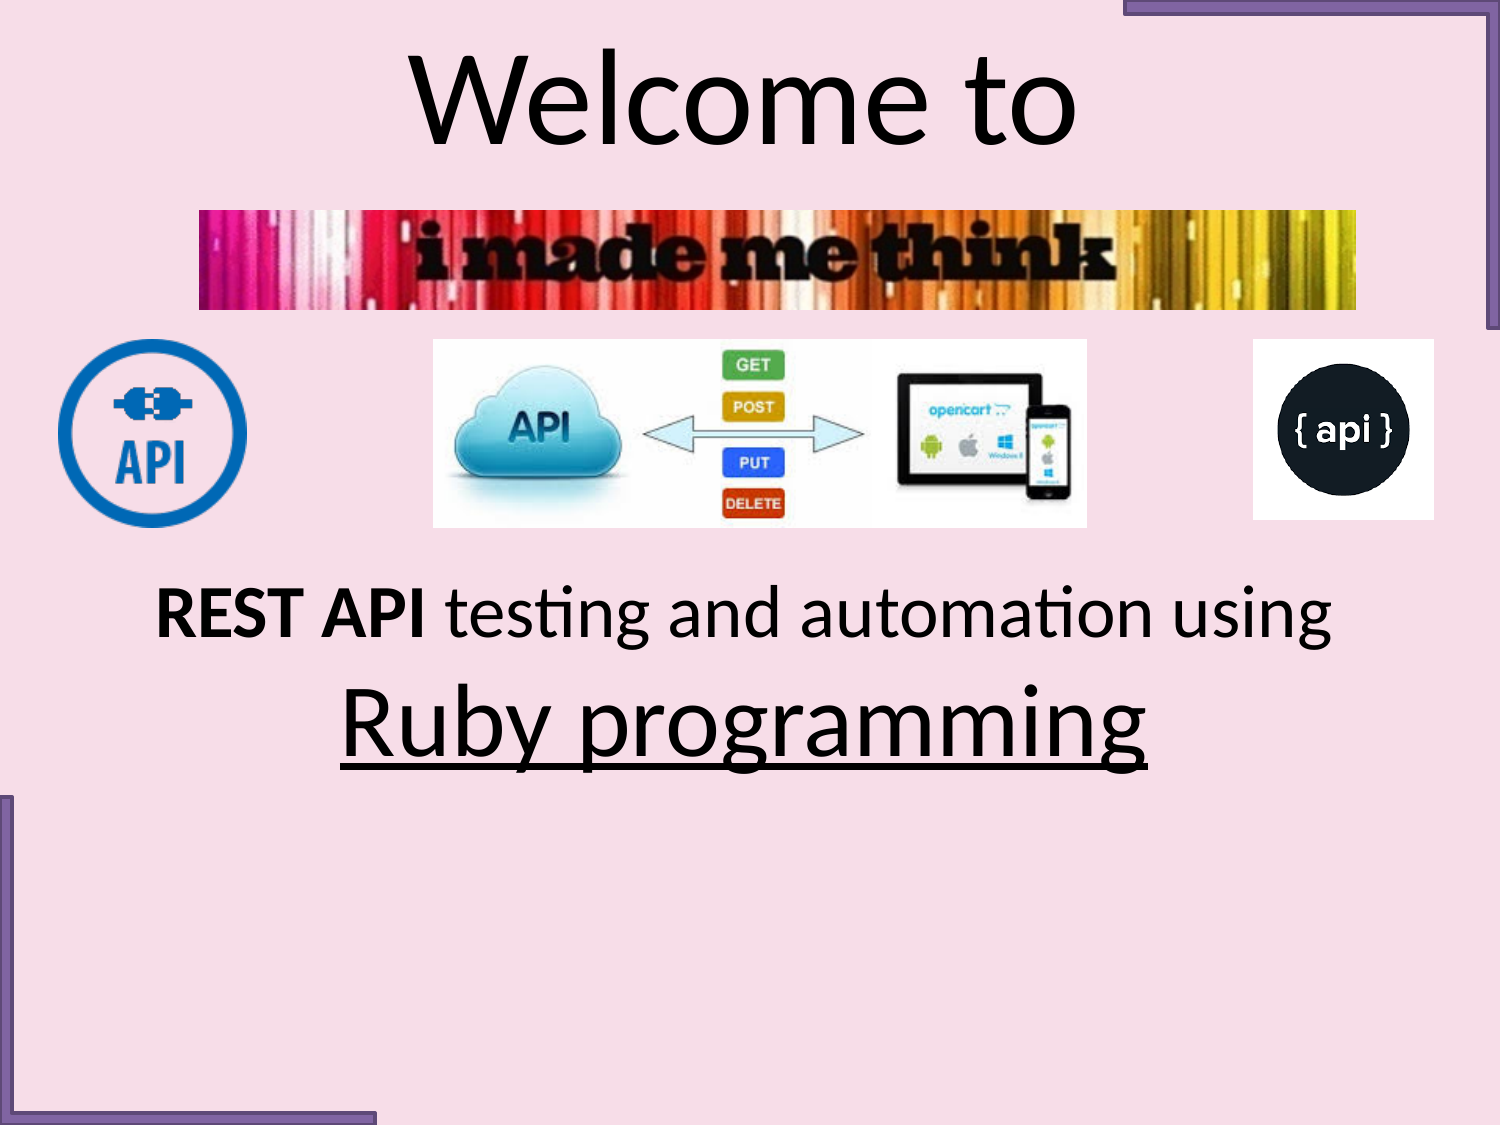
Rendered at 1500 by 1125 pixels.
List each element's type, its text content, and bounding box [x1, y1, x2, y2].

text_box [0, 795, 377, 1125]
picture [1253, 339, 1435, 521]
picture [433, 339, 1087, 528]
picture [58, 339, 247, 528]
text_box Welcome to REST API testing and automation using Ruby programming [35, 0, 1454, 785]
picture [198, 210, 1356, 310]
text_box [1454, 0, 1500, 330]
